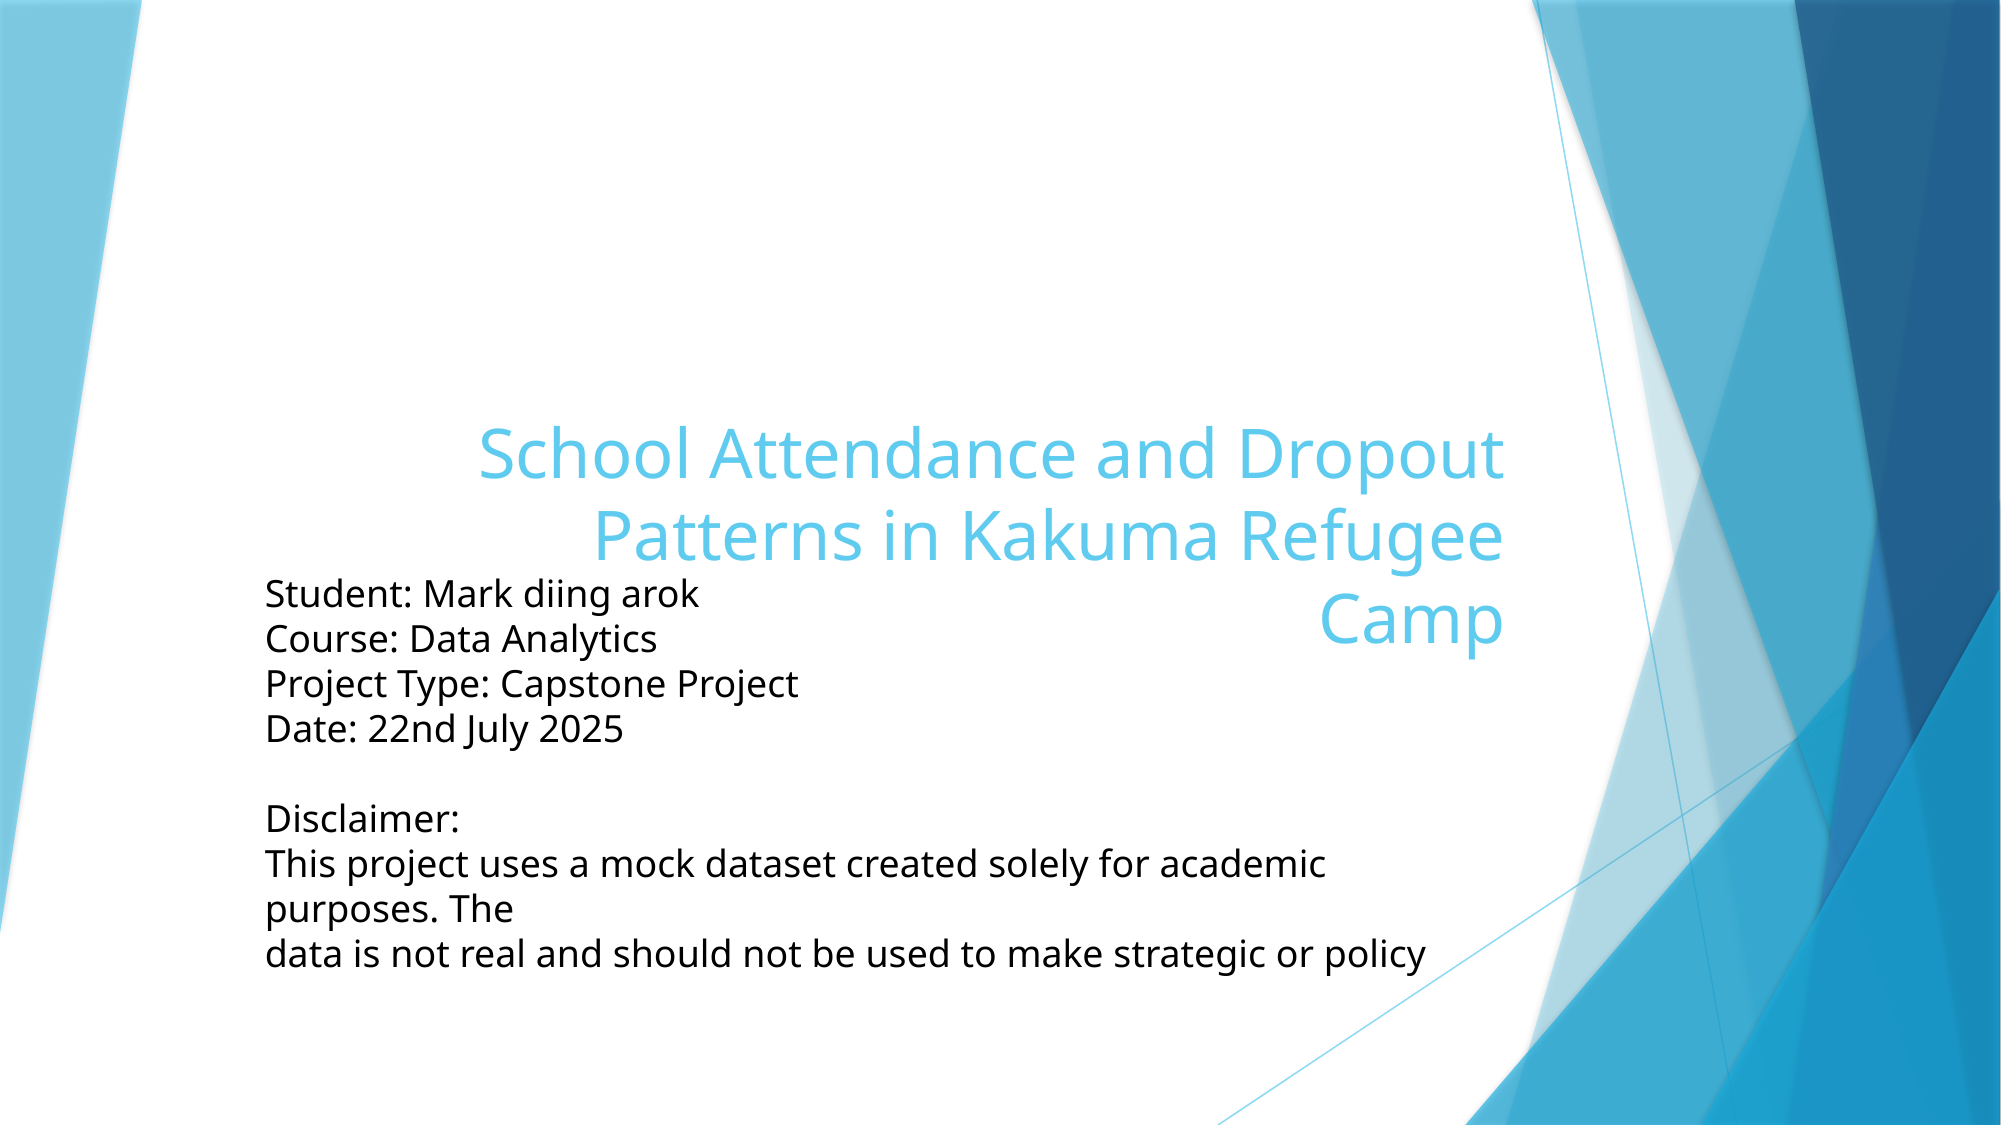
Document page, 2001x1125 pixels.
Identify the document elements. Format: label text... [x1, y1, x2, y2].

text_box Student: Mark diing arok Course: Data Analytics Project Type: Capstone Project Date: 22nd July 2025 Disclaimer: This project uses a mock dataset created solely for academic purposes. The data is not real and should not be used to make strategic or policy [249, 562, 1500, 983]
title School Attendance and Dropout Patterns in Kakuma Refugee Camp [247, 394, 1522, 665]
